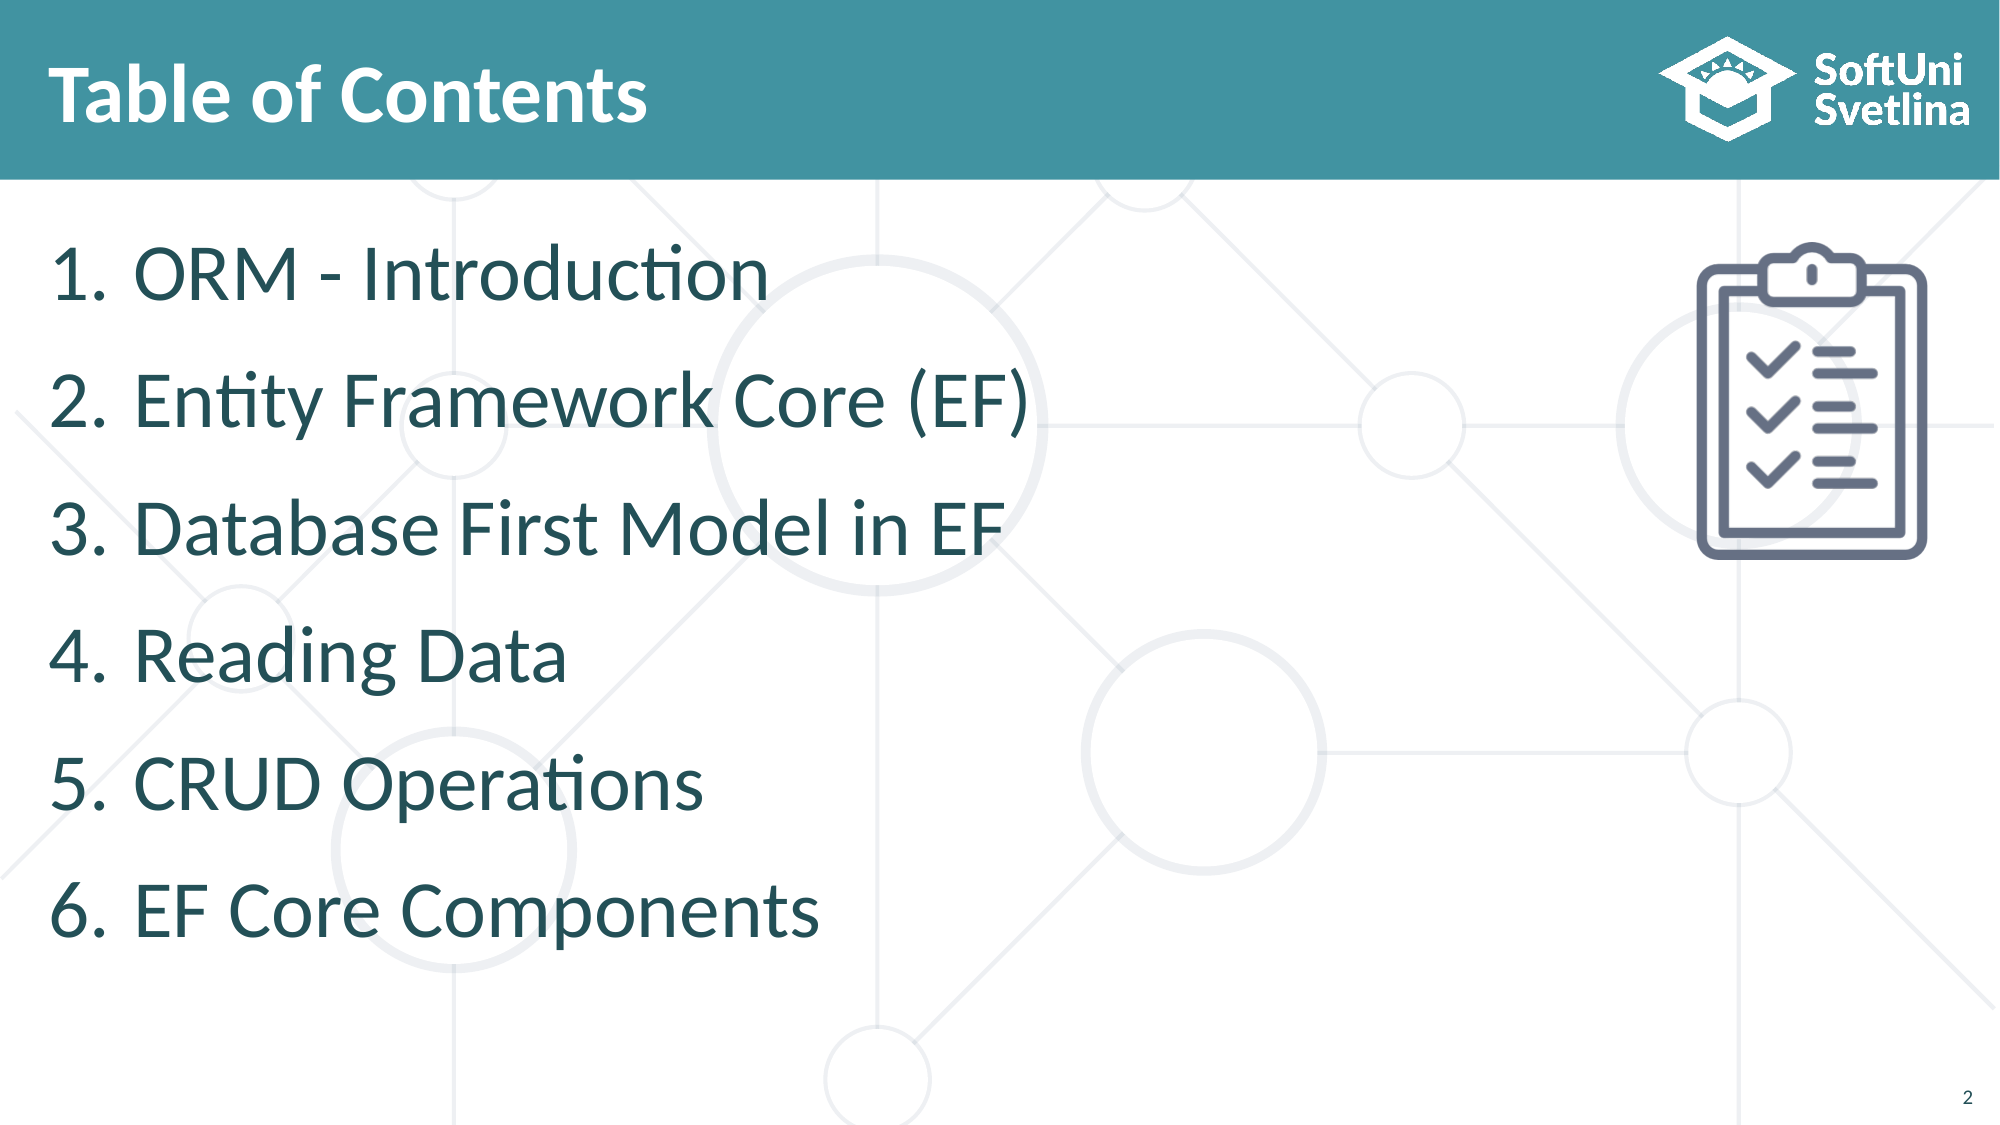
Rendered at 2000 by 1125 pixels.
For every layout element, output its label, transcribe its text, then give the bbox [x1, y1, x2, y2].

slide_number 2 [1927, 1067, 1989, 1117]
picture [1693, 242, 1931, 560]
title Table of Contents [31, 16, 1638, 162]
picture [1653, 32, 1971, 146]
list ORM - Introduction Entity Framework Core (EF) Database First Model in EF Reading Data CRUD Operations EF Core Components [31, 208, 1567, 1092]
